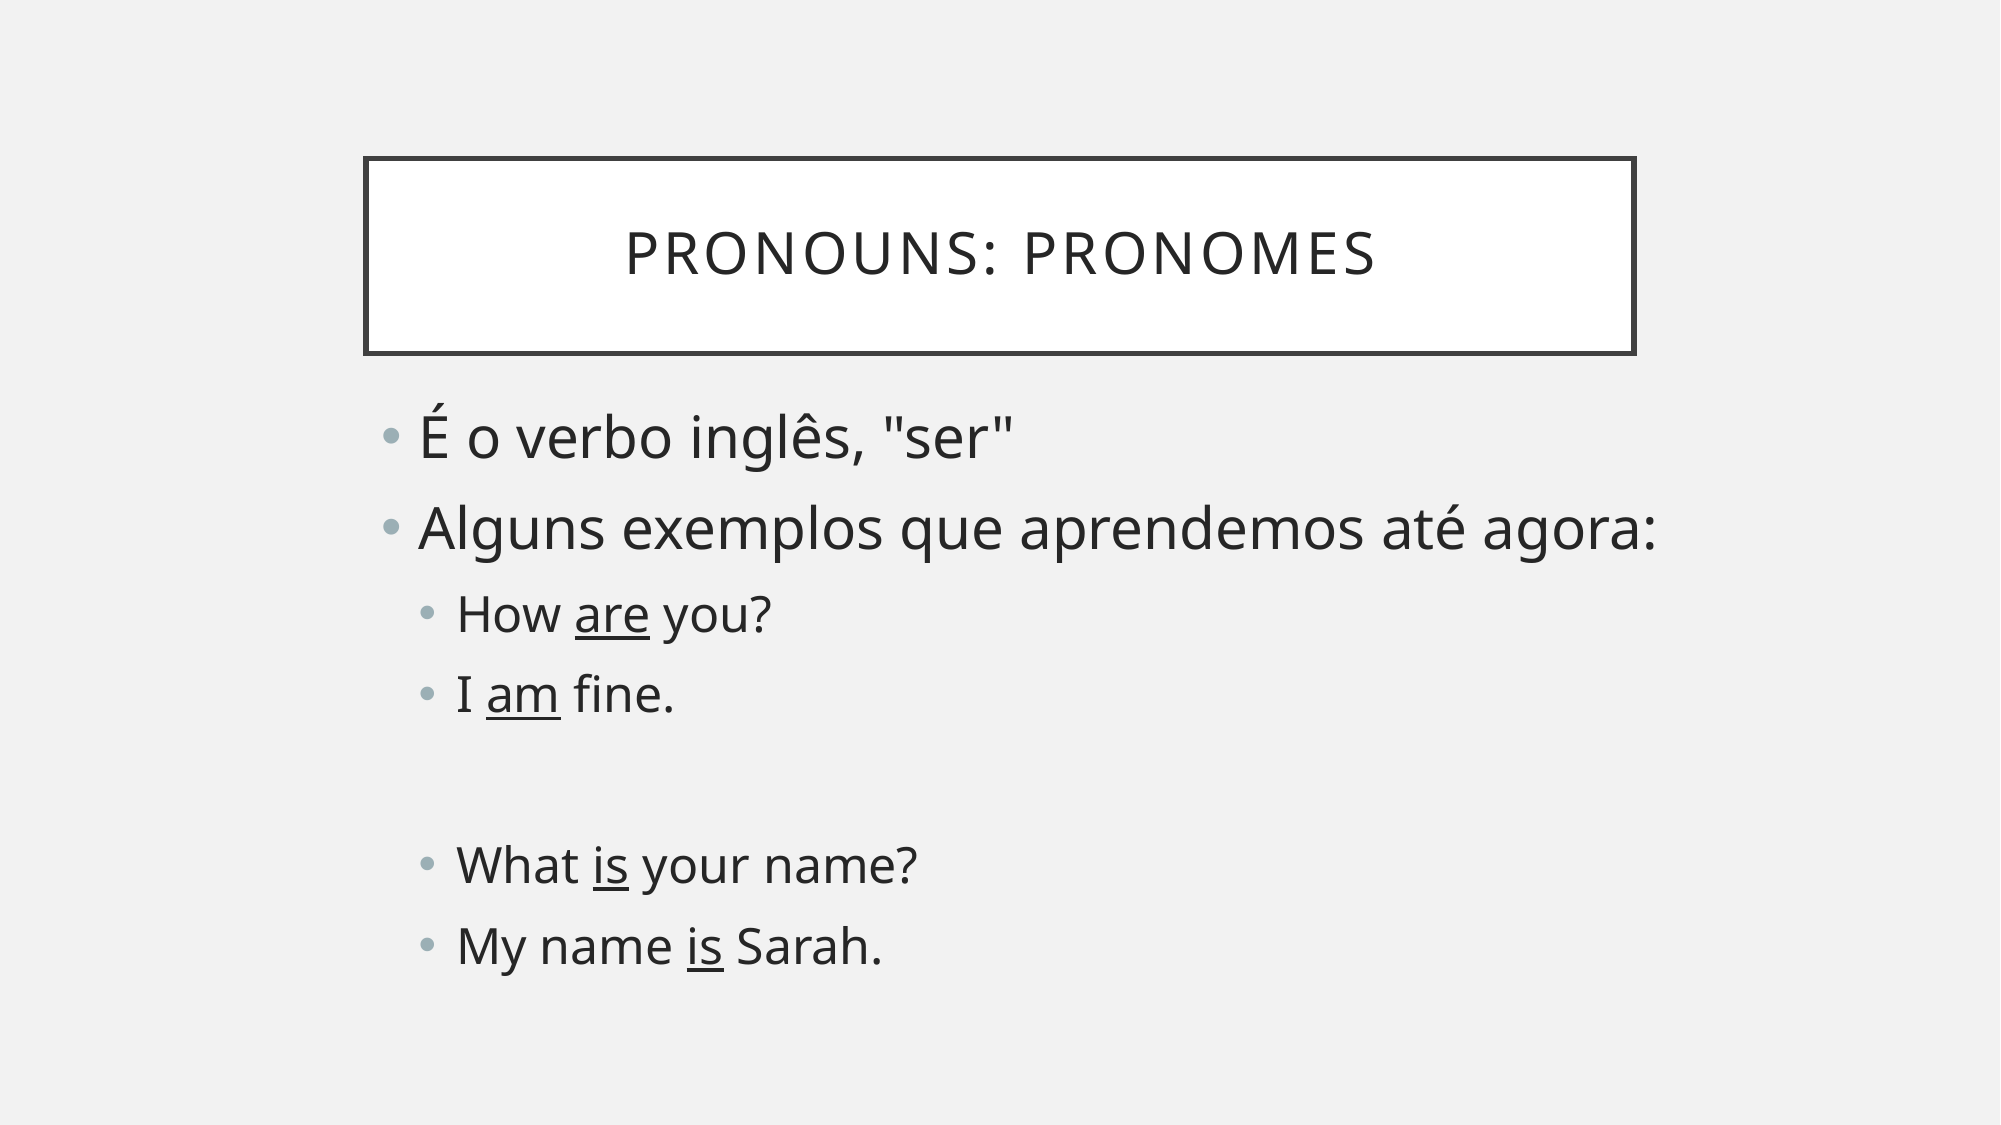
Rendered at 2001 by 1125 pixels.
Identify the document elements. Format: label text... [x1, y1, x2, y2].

list É o verbo inglês, "ser" Alguns exemplos que aprendemos até agora: How are you? I am fine. What is your name? My name is Sarah. [366, 393, 1767, 1086]
title Pronouns: pronomes [363, 156, 1637, 356]
